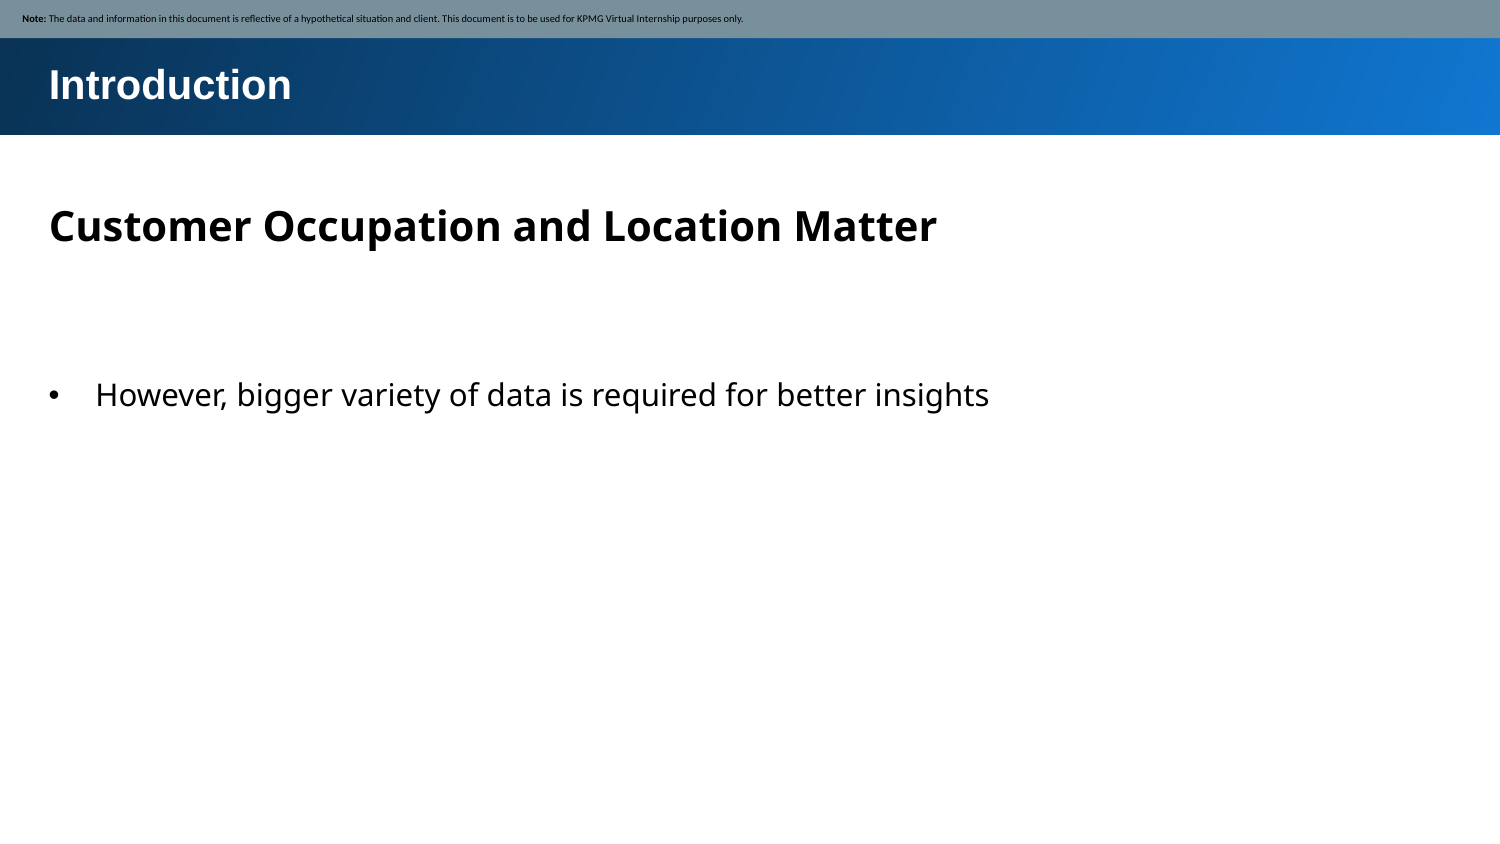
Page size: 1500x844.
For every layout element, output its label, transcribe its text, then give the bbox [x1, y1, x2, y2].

text_box Introduction [33, 43, 1439, 124]
text_box However, bigger variety of data is required for better insights [33, 355, 1195, 429]
text_box [0, 39, 1500, 135]
text_box Note: The data and information in this document is reflective of a hypothetical situation and client. This document is to be used for KPMG Virtual Internship purposes only. [0, 0, 1500, 39]
text_box Customer Occupation and Location Matter [33, 177, 1439, 266]
